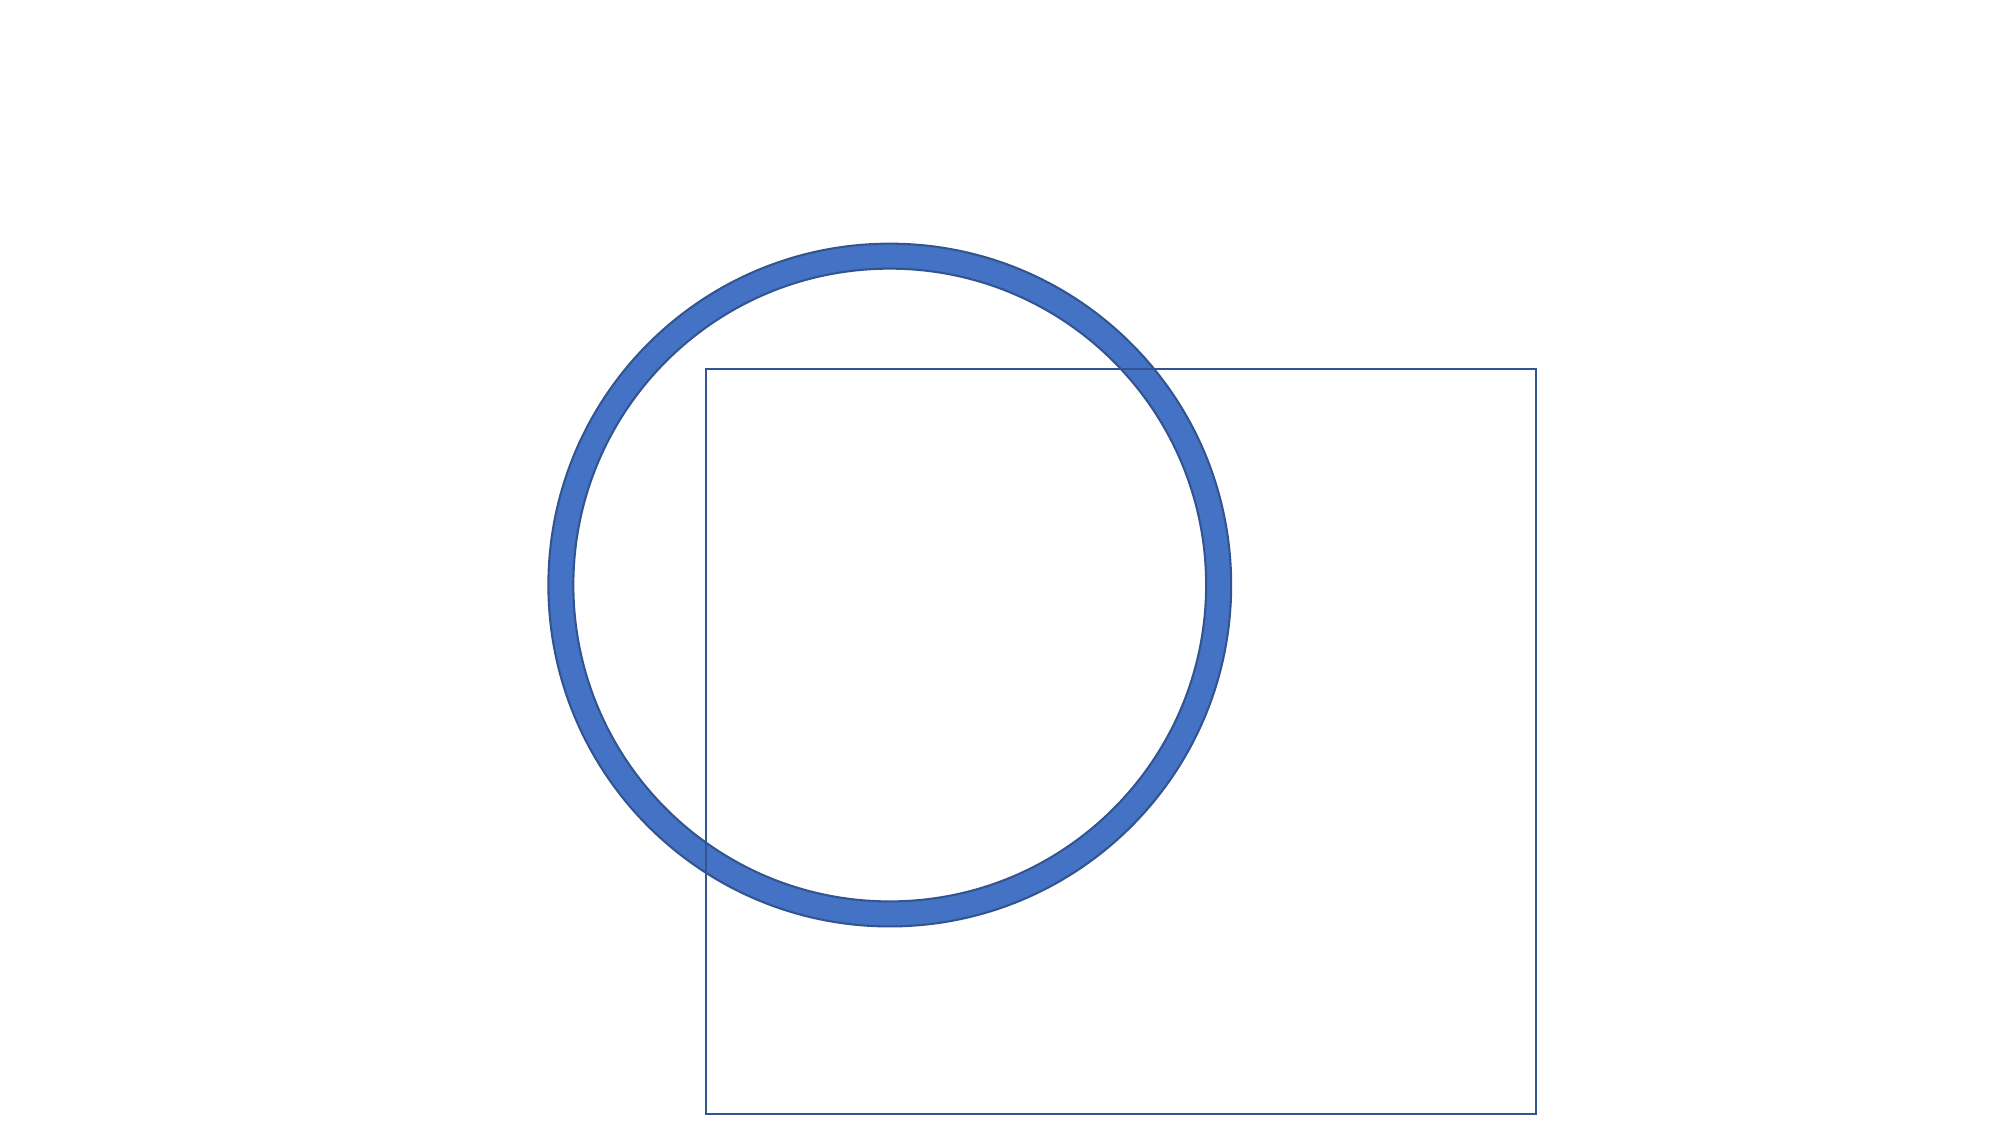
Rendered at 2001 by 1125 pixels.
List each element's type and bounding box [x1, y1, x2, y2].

text_box [547, 242, 1155, 874]
text_box [705, 368, 1537, 1115]
